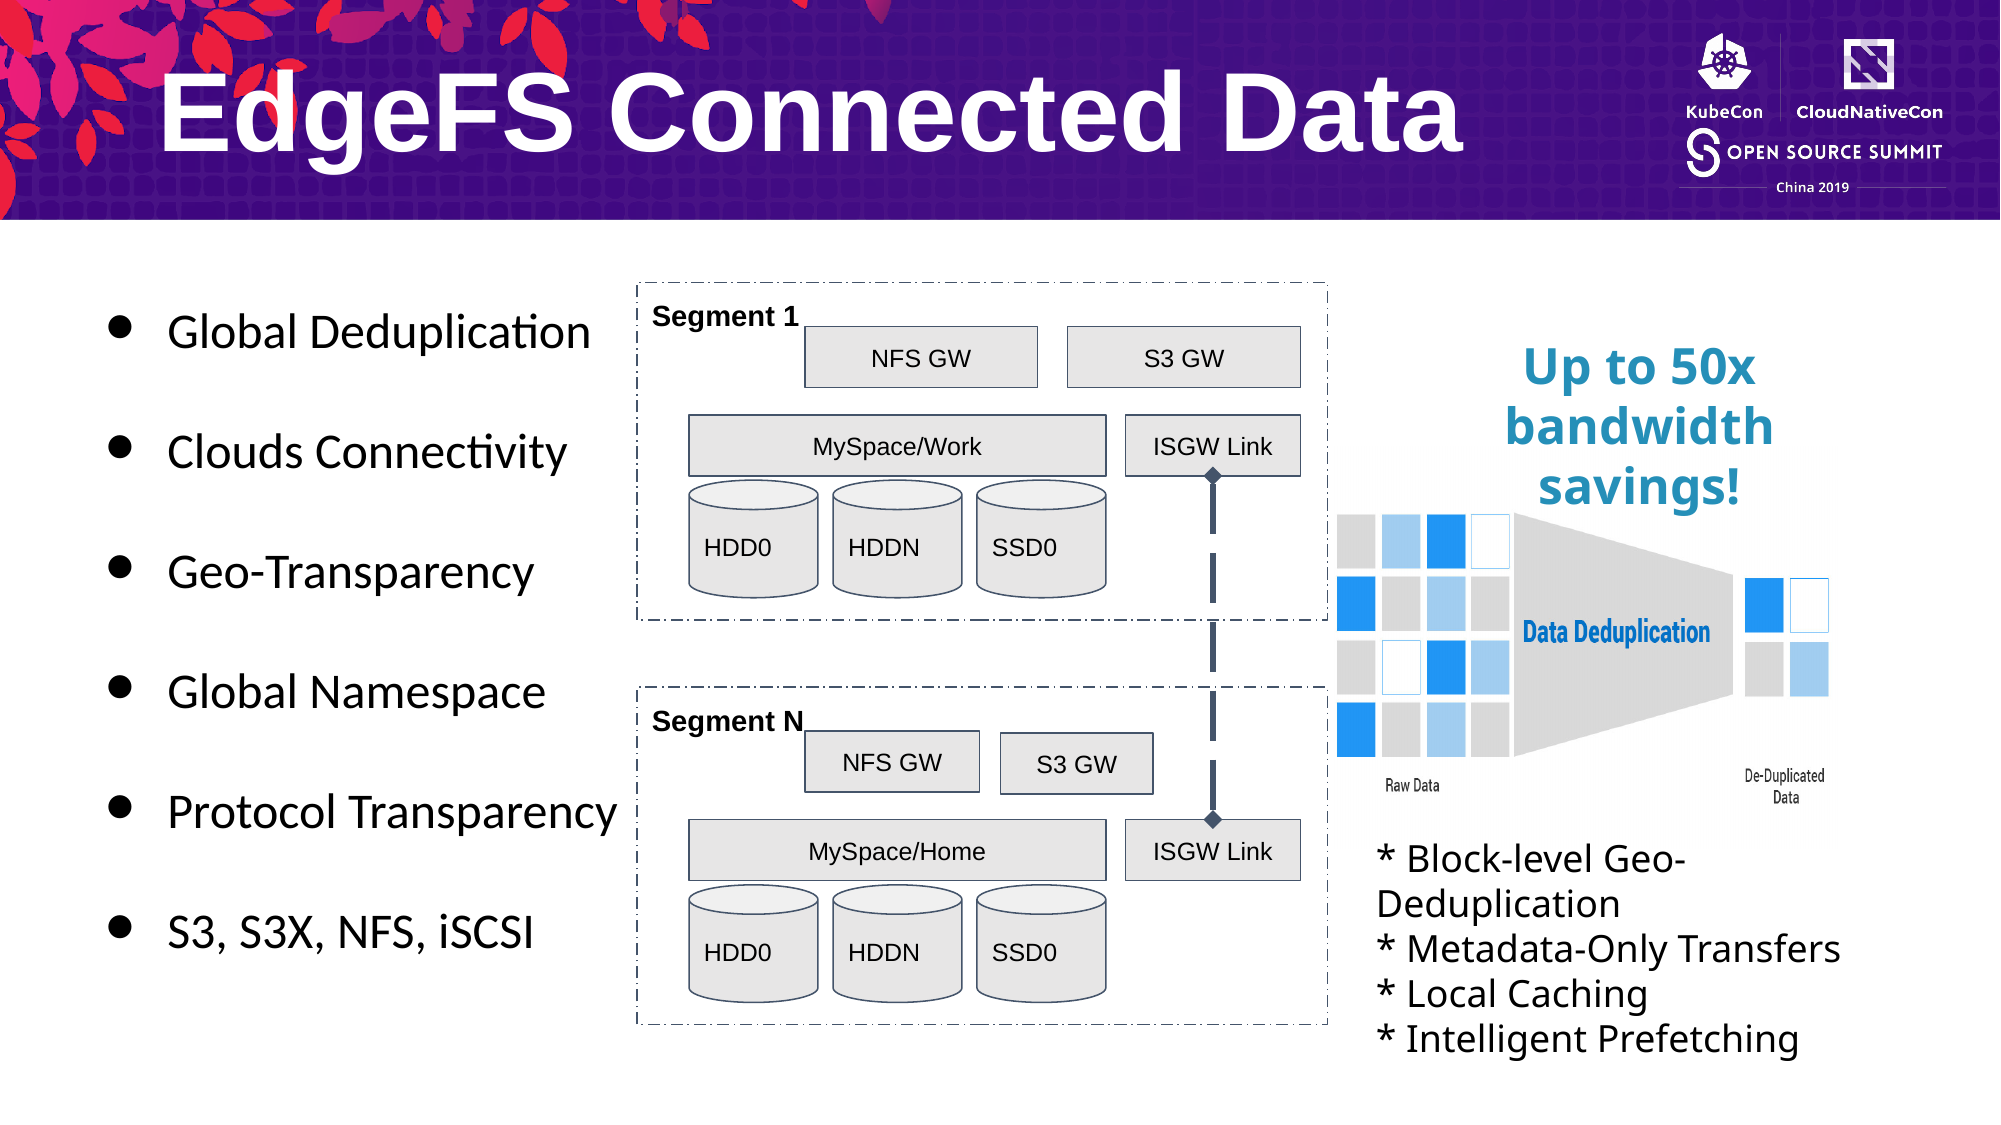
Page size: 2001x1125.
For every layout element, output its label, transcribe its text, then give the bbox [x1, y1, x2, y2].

text_box MySpace/Work [688, 414, 1106, 476]
text_box HDDN [833, 884, 962, 1003]
text_box HDDN [833, 480, 962, 598]
picture [0, 0, 2000, 1125]
text_box ISGW Link [1125, 414, 1301, 476]
text_box MySpace/Home [688, 819, 1106, 881]
text_box * Block-level Geo-Deduplication * Metadata-Only Transfers * Local Caching * Intelligent Prefetching [1360, 819, 1921, 1070]
text_box NFS GW [804, 731, 980, 793]
text_box S3 GW [1000, 732, 1153, 794]
text_box Up to 50x bandwidth savings! [1387, 319, 1893, 458]
text_box HDD0 [689, 480, 818, 598]
text_box Global Deduplication Clouds Connectivity Geo-Transparency Global Namespace Protocol Transparency S3, S3X, NFS, iSCSI [77, 283, 637, 1046]
text_box Segment 1 [636, 282, 1328, 620]
text_box ISGW Link [1125, 819, 1301, 881]
text_box S3 GW [1067, 326, 1301, 388]
text_box SSD0 [976, 884, 1106, 1003]
text_box SSD0 [976, 480, 1106, 598]
text_box Segment N [636, 687, 1328, 1025]
text_box NFS GW [804, 326, 1038, 388]
text_box EdgeFS Connected Data [142, 46, 1659, 265]
text_box HDD0 [689, 884, 818, 1003]
